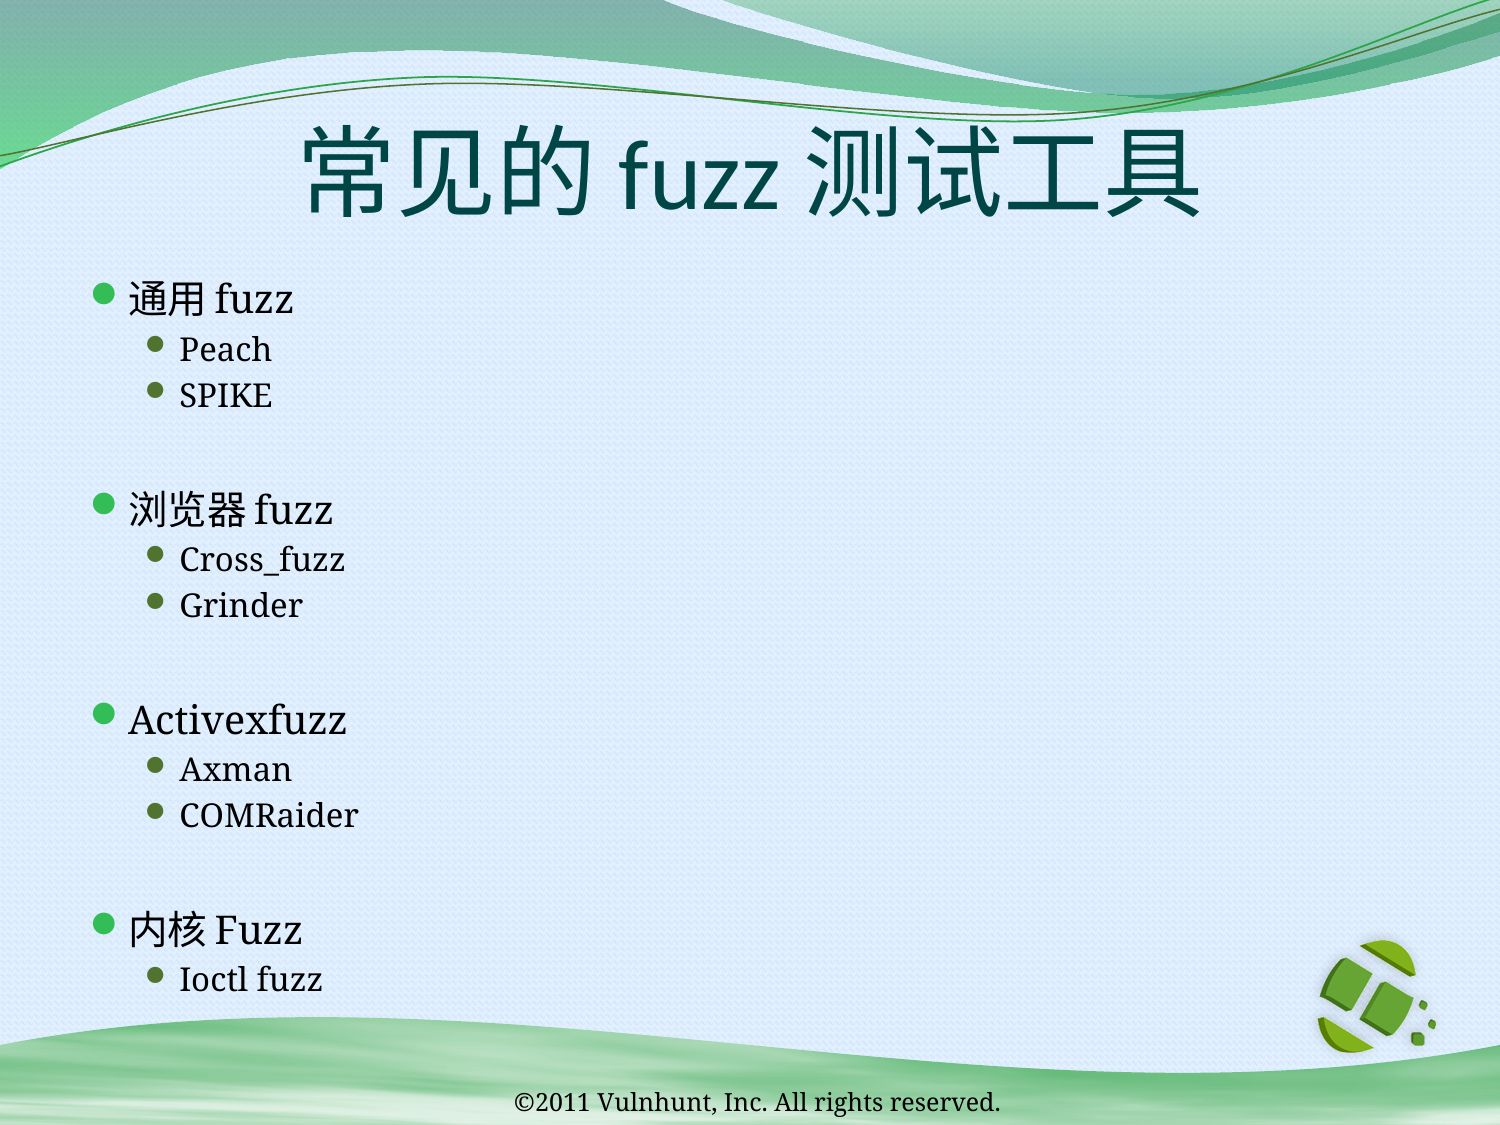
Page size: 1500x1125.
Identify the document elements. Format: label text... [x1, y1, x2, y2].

title 常见的fuzz测试工具 [75, 101, 1425, 230]
picture [1317, 940, 1436, 1053]
list 通用fuzz Peach SPIKE 浏览器fuzz Cross_fuzz Grinder Activexfuzz Axman COMRaider 内核Fuzz Ioctl fuzz [75, 267, 1425, 1012]
